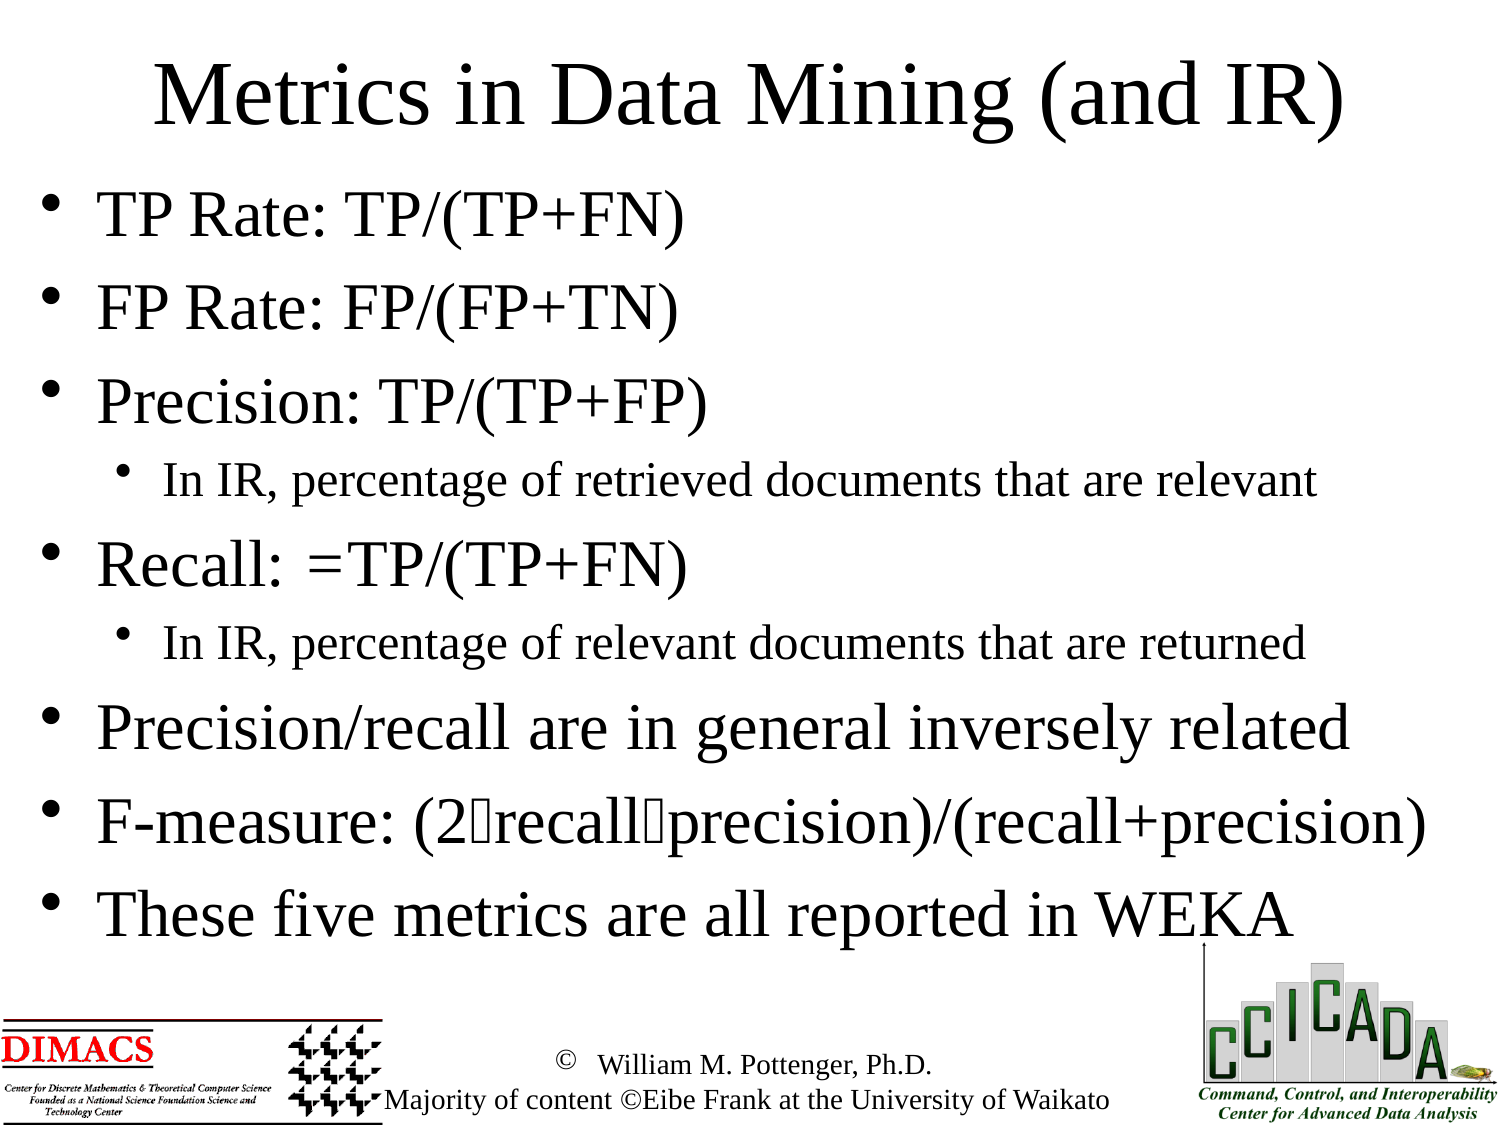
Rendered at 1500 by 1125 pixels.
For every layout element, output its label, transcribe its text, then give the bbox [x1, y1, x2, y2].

text_box Metrics in Data Mining (and IR) [50, 0, 1450, 162]
picture [1196, 988, 1500, 1125]
footer William M. Pottenger, Ph.D. Majority of content ©Eibe Frank at the University of Waikato [337, 1037, 1150, 1088]
text_box TP Rate: TP/(TP+FN) FP Rate: FP/(FP+TN) Precision: TP/(TP+FP) In IR, percentage of retrieved documents that are relevant Recall: =TP/(TP+FN) In IR, percentage of relevant documents that are returned Precision/recall are in general inversely related F-measure: (2recallprecision)/(recall+precision) These five metrics are all reported in WEKA [24, 162, 1500, 988]
picture [0, 1019, 388, 1125]
